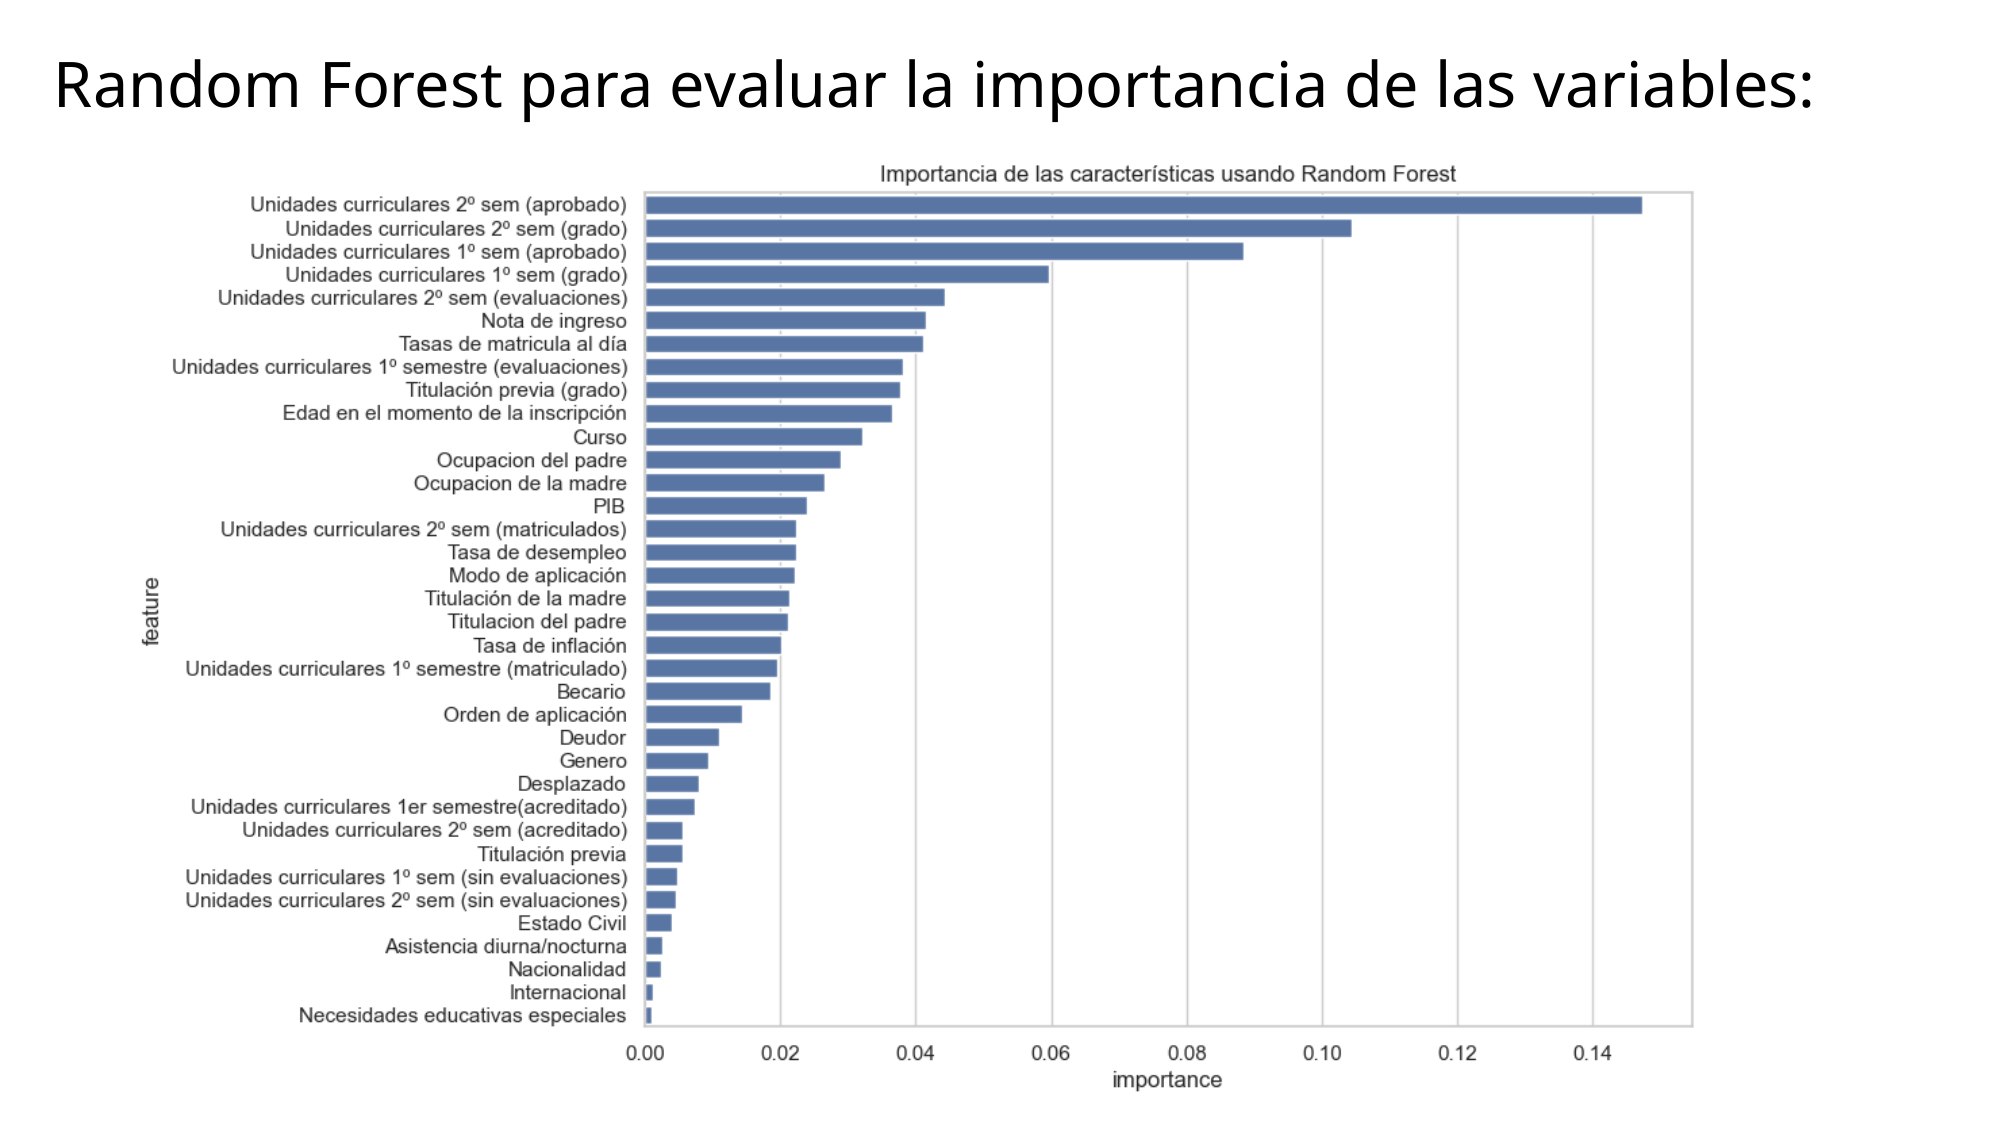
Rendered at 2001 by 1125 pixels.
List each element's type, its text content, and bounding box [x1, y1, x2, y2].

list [129, 152, 1707, 1105]
title Random Forest para evaluar la importancia de las variables: [38, 21, 1937, 153]
